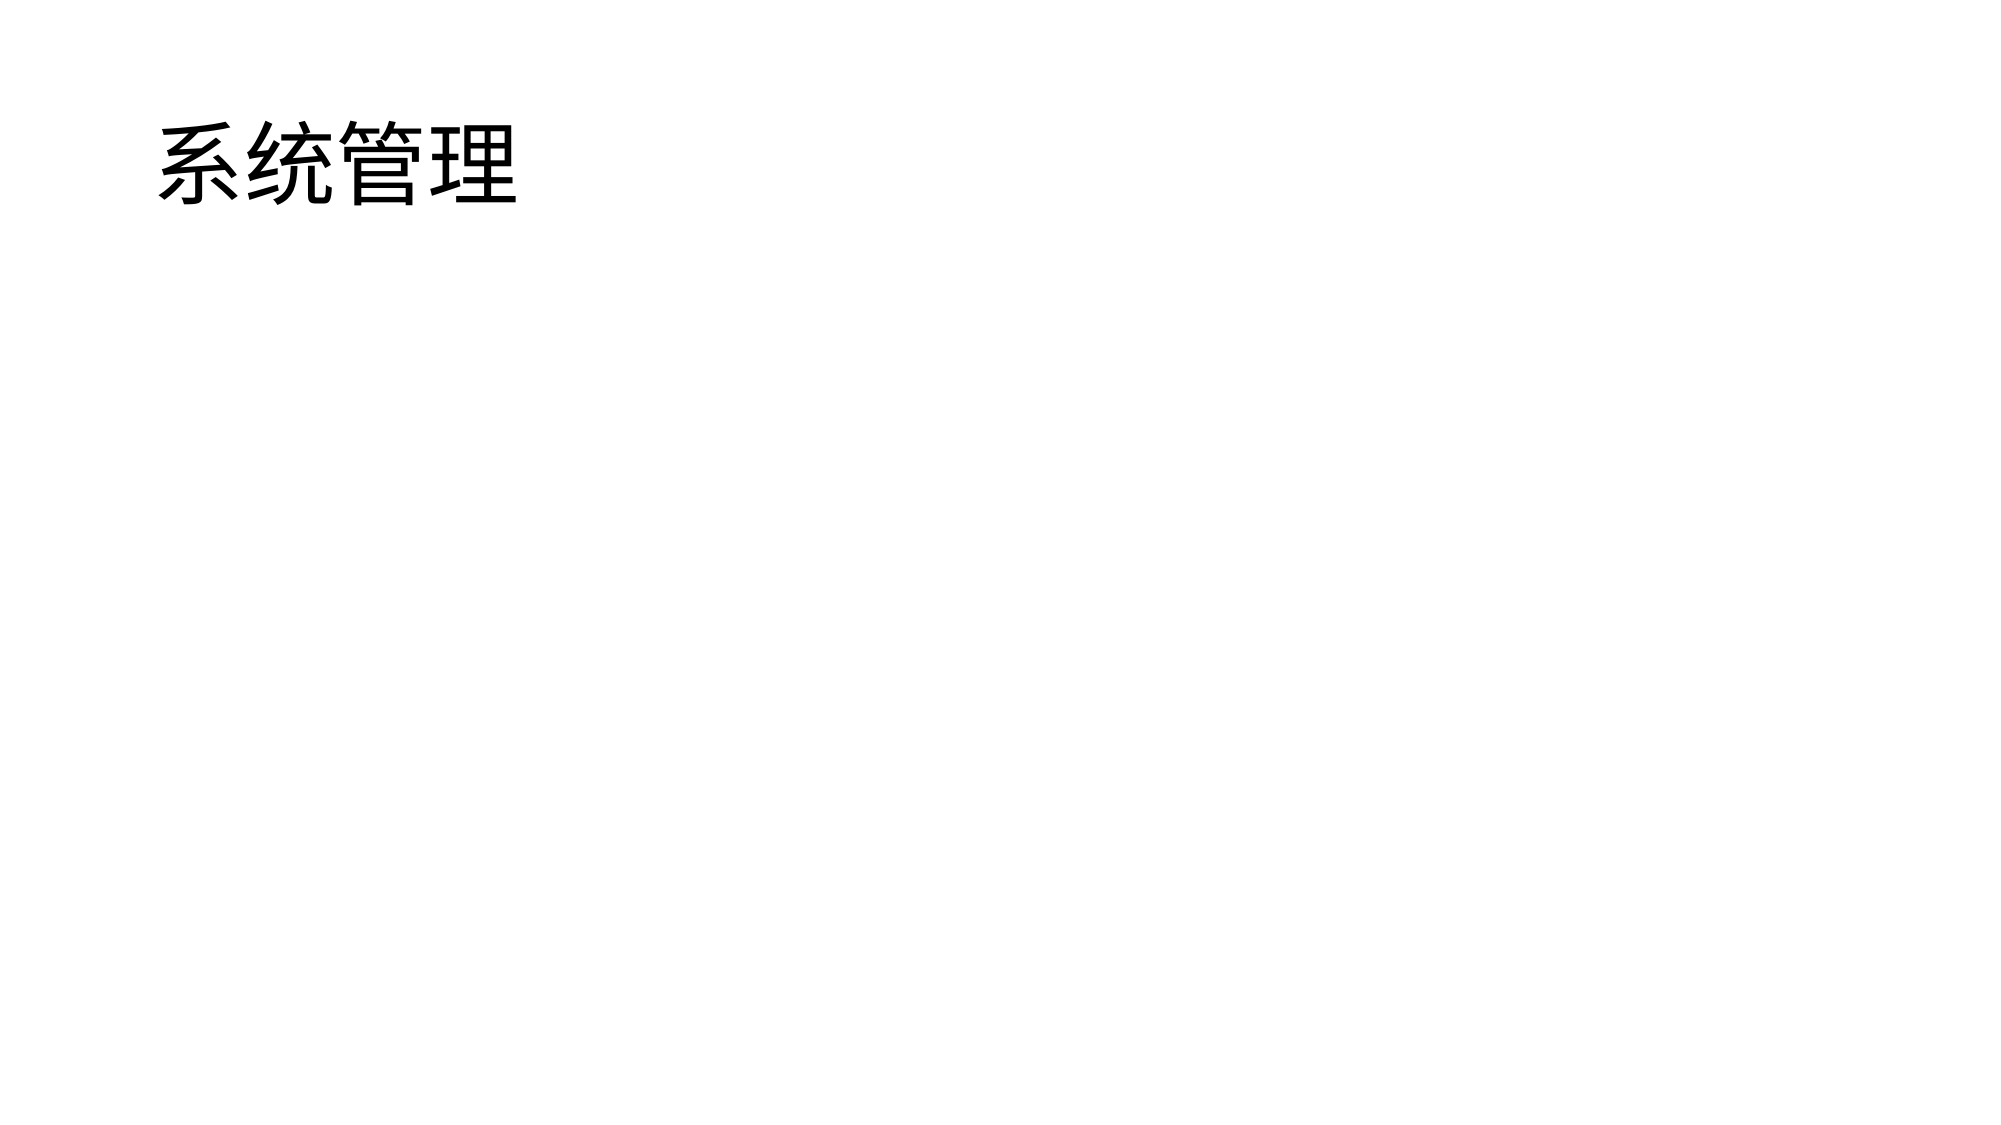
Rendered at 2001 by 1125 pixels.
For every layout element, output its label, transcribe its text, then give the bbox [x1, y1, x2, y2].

title 系统管理 [137, 59, 1863, 278]
